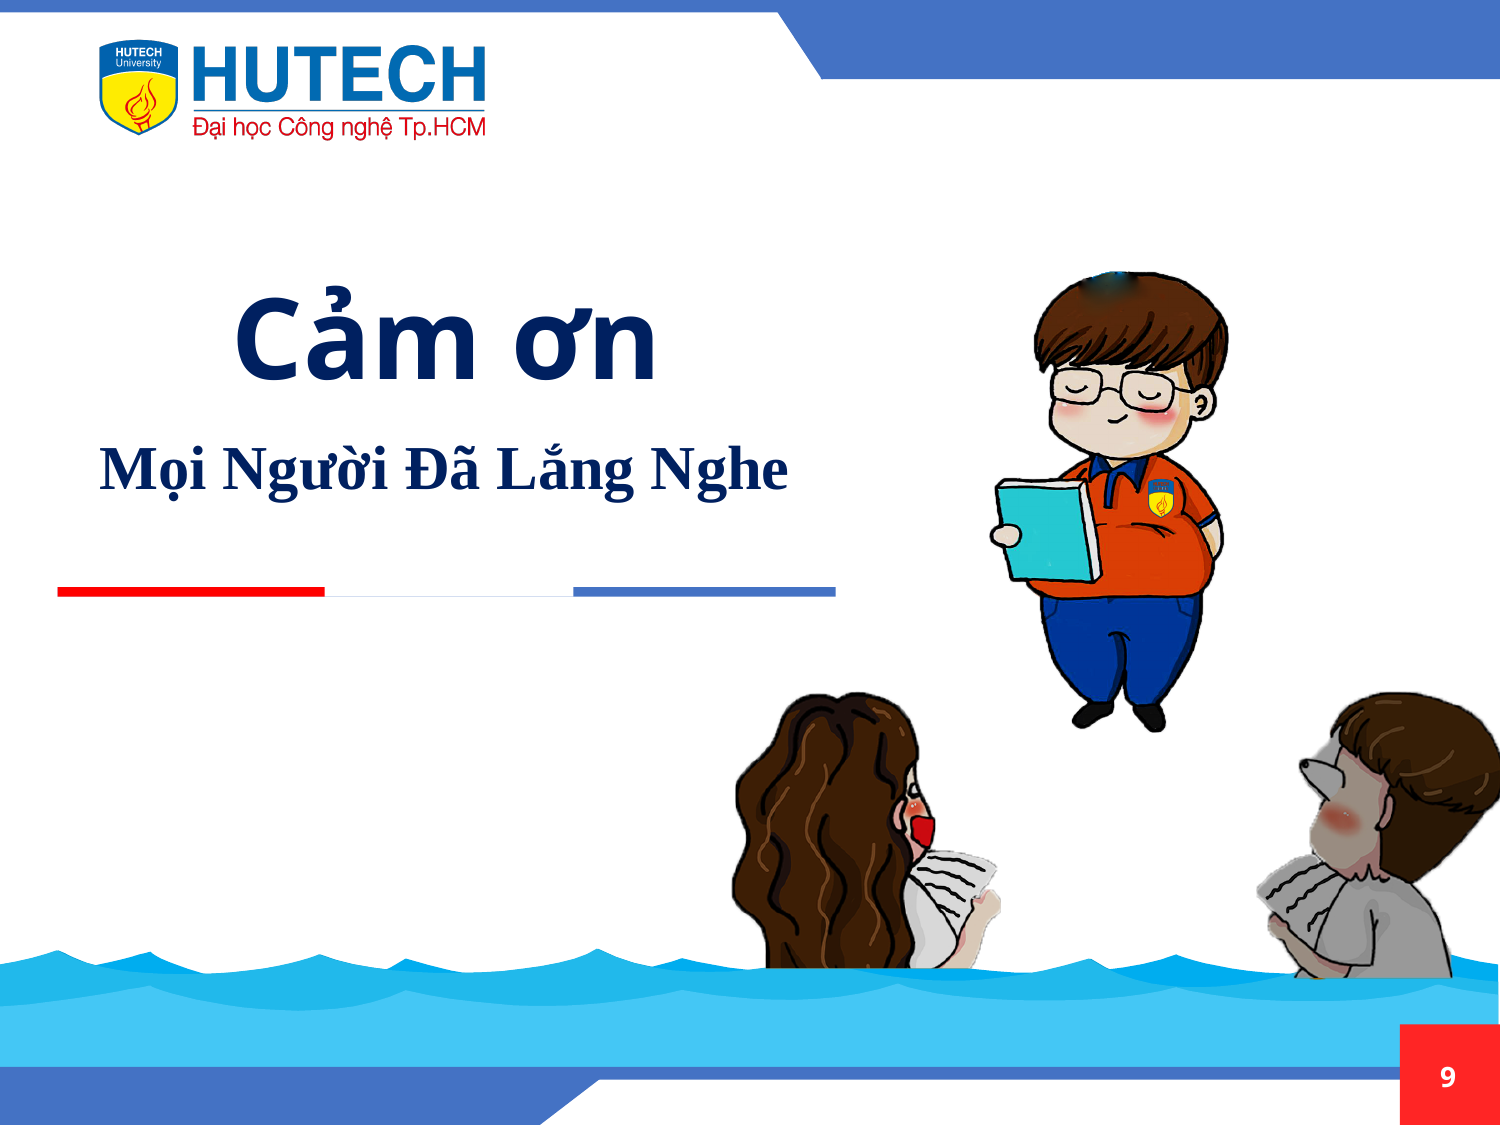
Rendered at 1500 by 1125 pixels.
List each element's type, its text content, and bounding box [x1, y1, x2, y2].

picture [72, 16, 512, 164]
picture [1256, 691, 1500, 980]
text_box Mọi Người Đã Lắng Nghe [0, 419, 955, 510]
picture [731, 271, 1229, 970]
